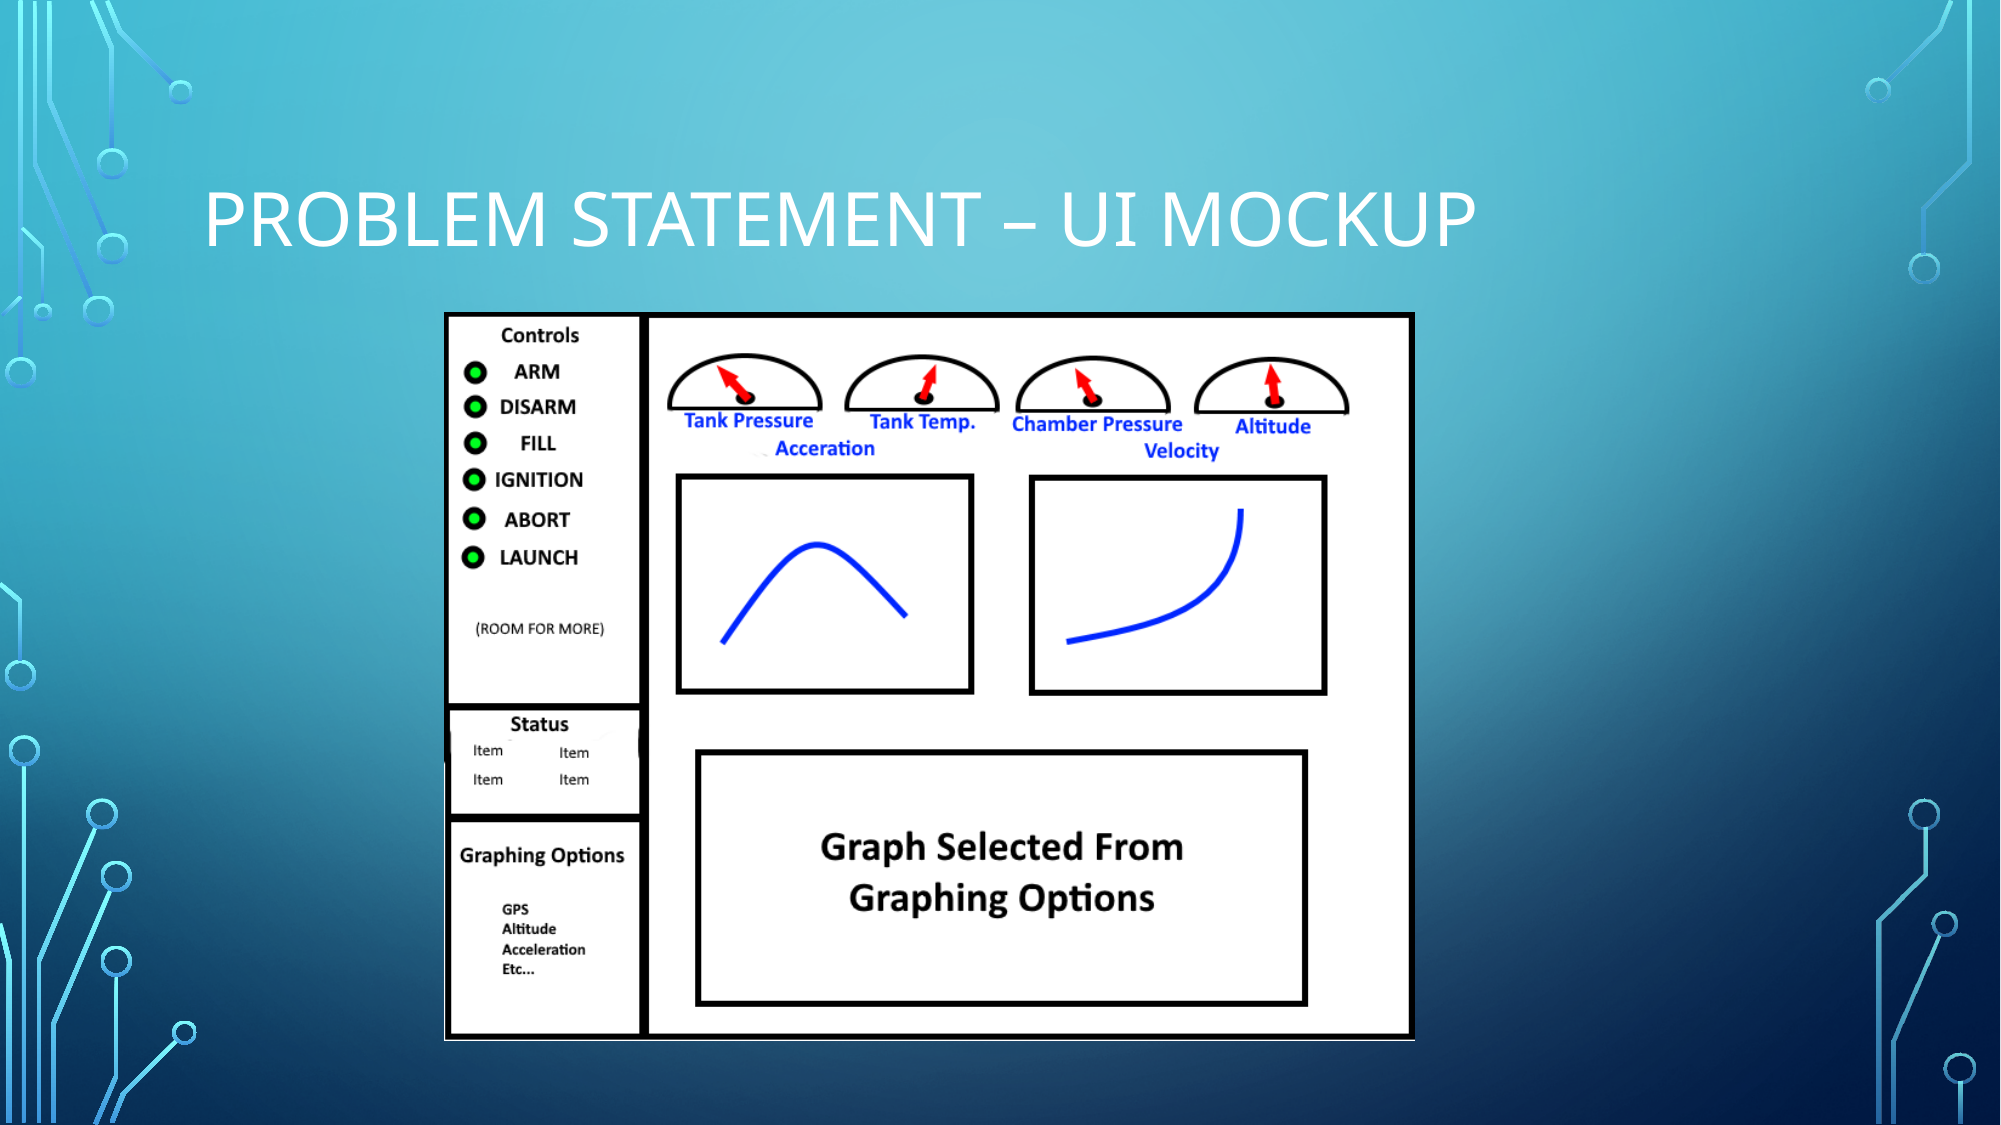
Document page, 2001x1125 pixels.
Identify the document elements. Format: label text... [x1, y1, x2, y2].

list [444, 312, 1416, 1041]
title Problem Statement – UI Mockup [187, 101, 1813, 344]
